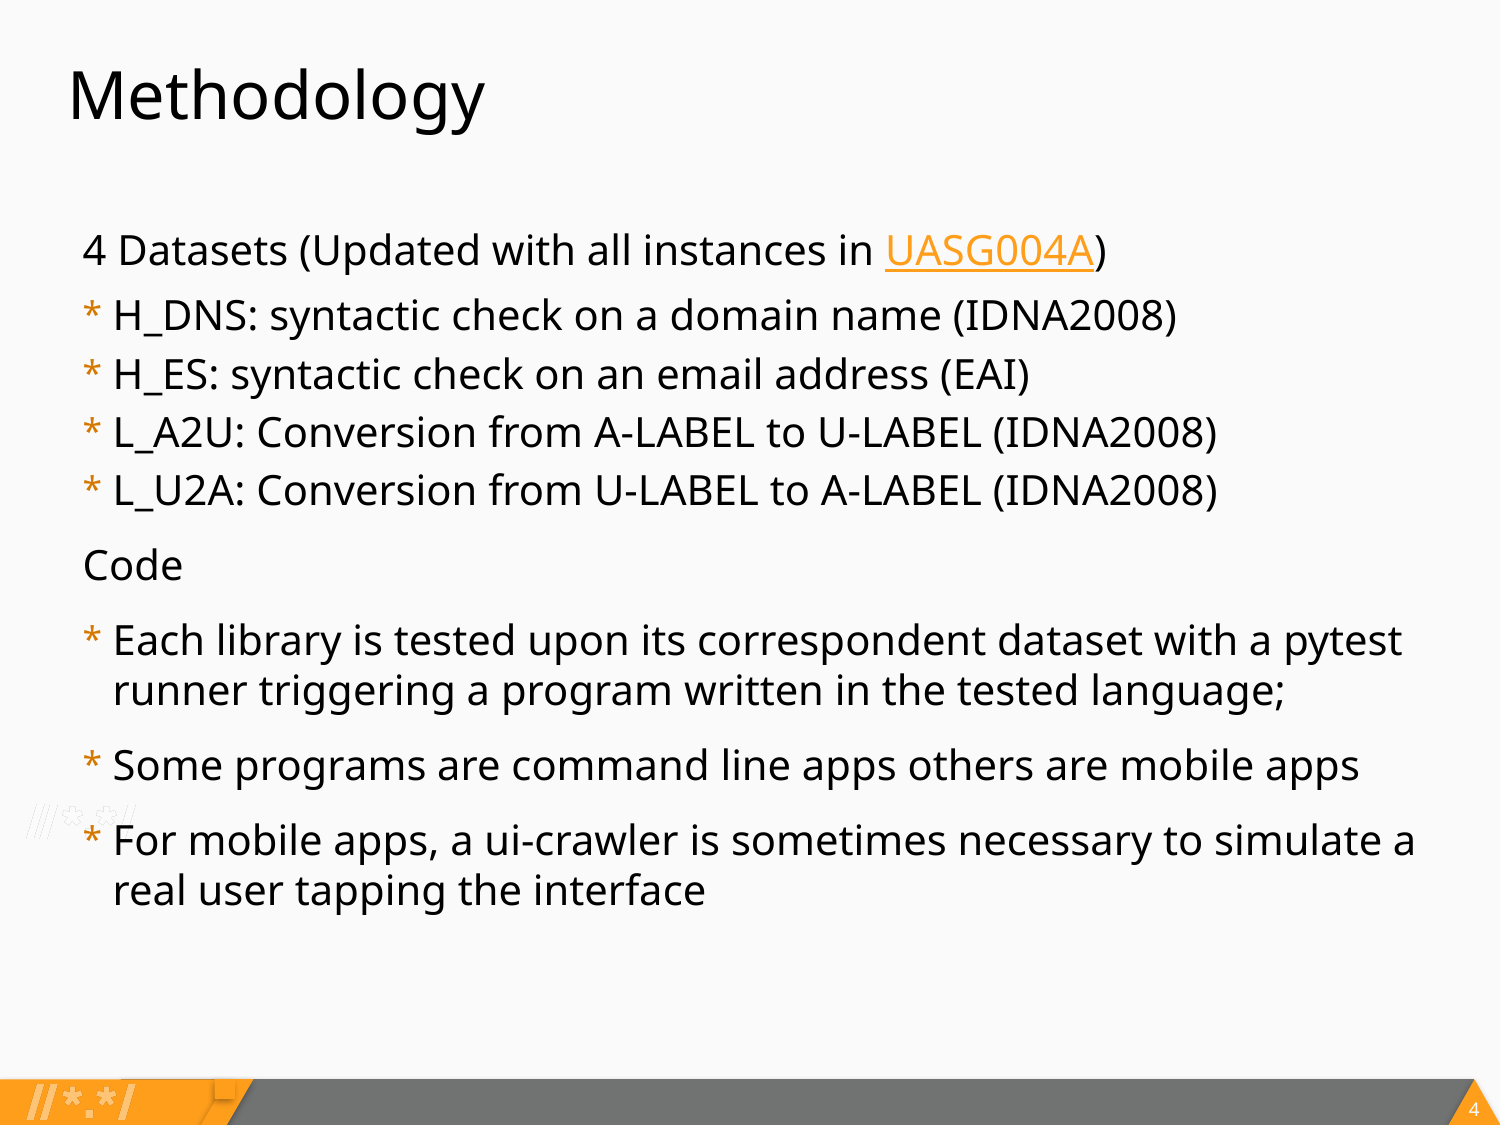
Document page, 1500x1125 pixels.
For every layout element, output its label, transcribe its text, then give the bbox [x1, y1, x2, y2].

list 4 Datasets (Updated with all instances in UASG004A) H_DNS: syntactic check on a domain name (IDNA2008) H_ES: syntactic check on an email address (EAI) L_A2U: Conversion from A-LABEL to U-LABEL (IDNA2008) L_U2A: Conversion from U-LABEL to A-LABEL (IDNA2008) Code Each library is tested upon its correspondent dataset with a pytest runner triggering a program written in the tested language; Some programs are command line apps others are mobile apps For mobile apps, a ui-crawler is sometimes necessary to simulate a real user tapping the interface [52, 216, 1439, 975]
title Methodology [52, 45, 1439, 216]
